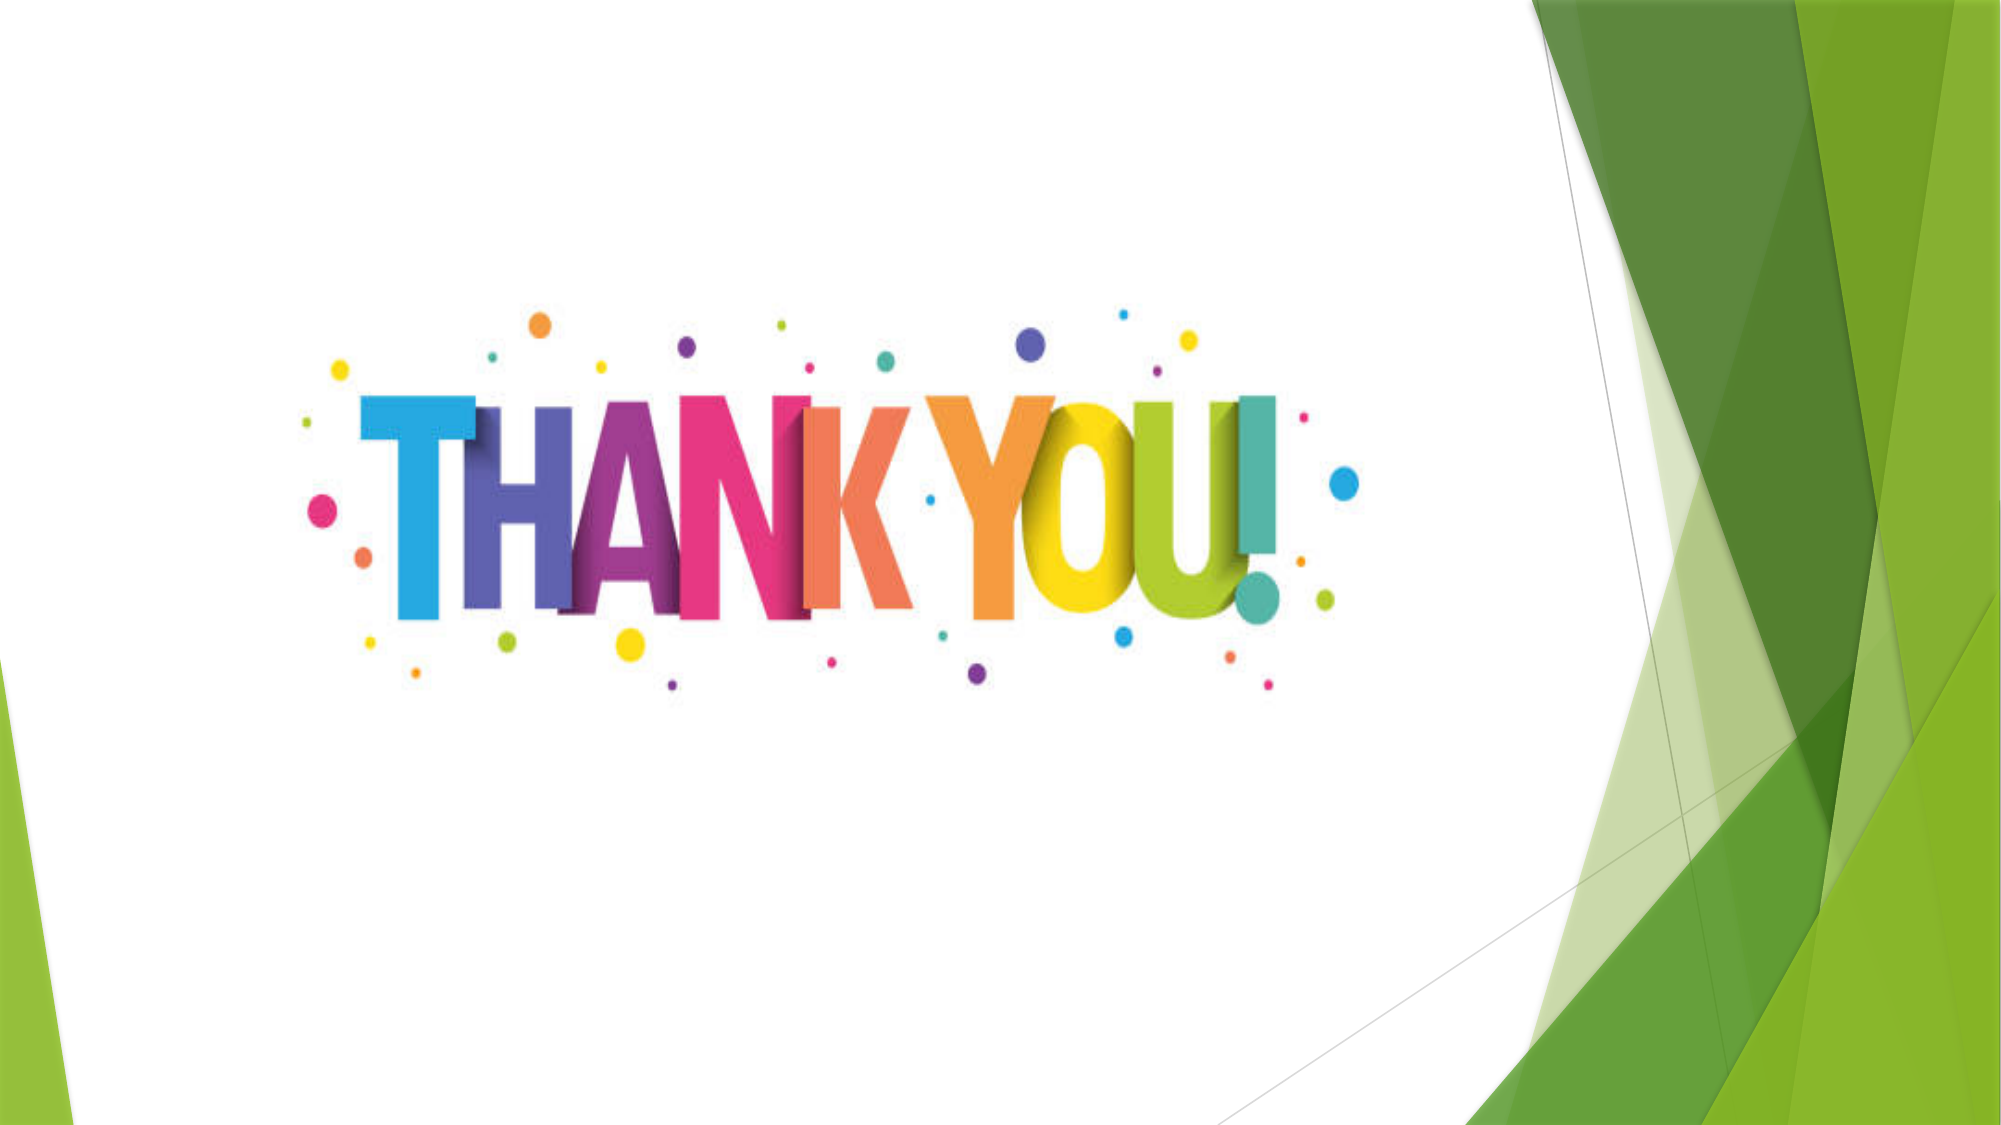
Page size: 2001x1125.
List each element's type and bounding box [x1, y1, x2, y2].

picture [253, 180, 1388, 819]
